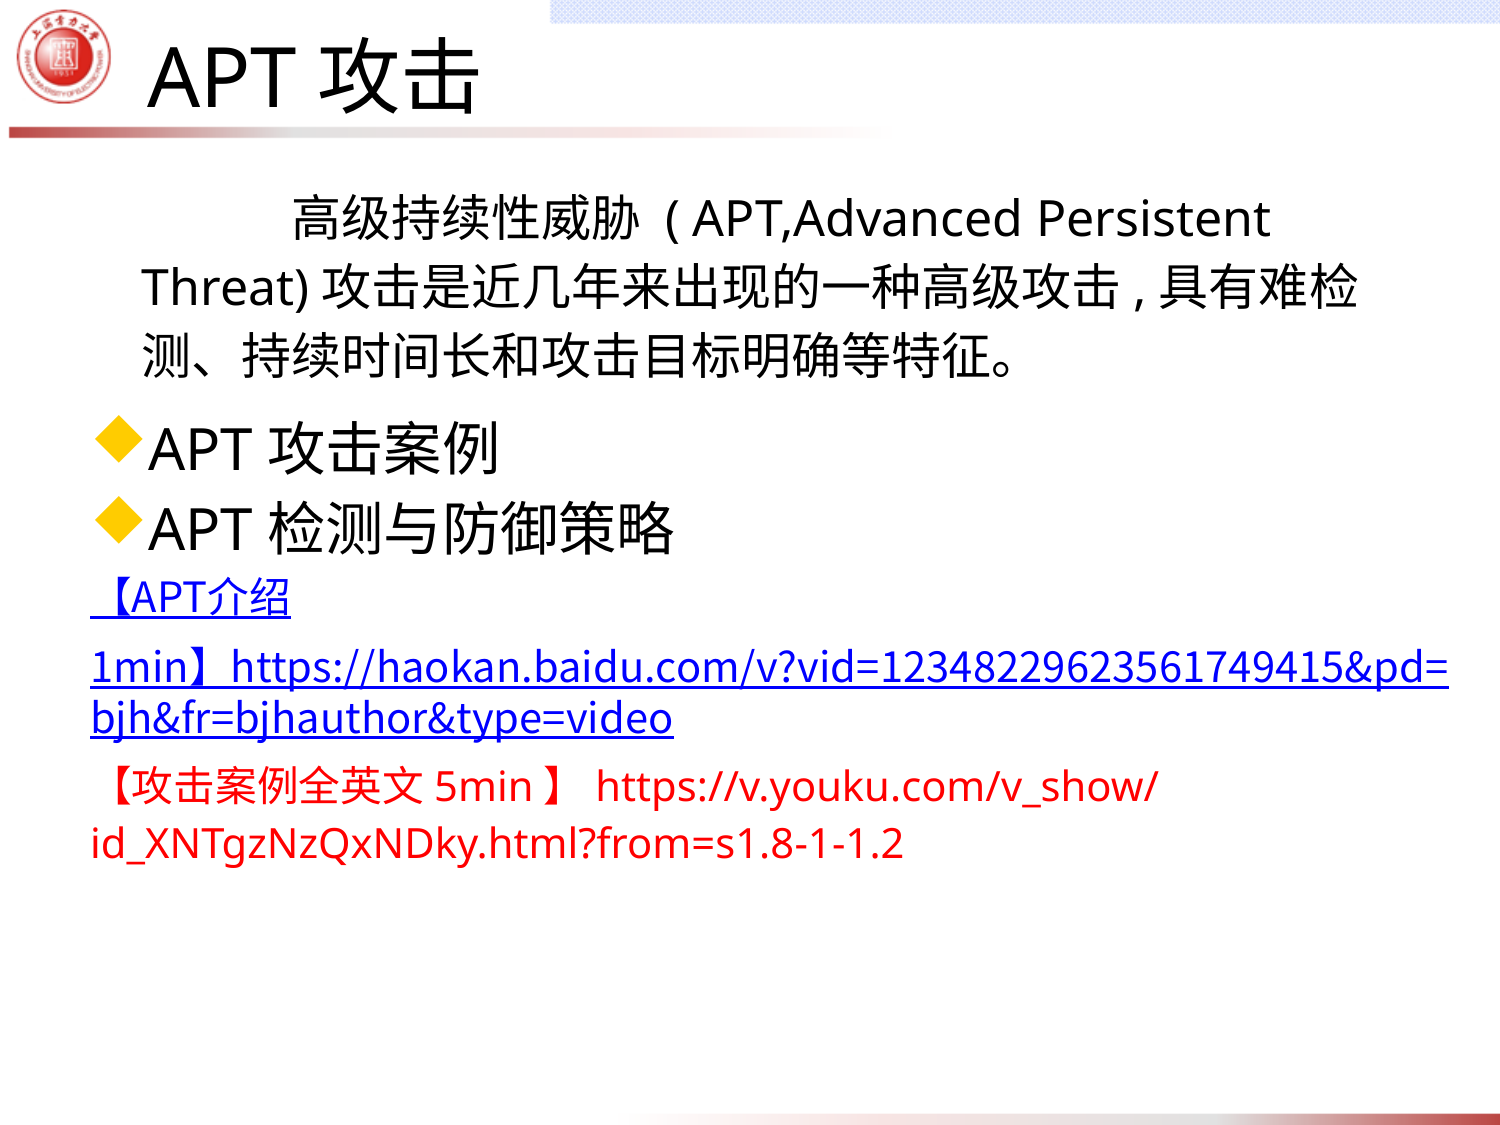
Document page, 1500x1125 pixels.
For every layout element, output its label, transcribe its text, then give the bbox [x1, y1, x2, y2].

text_box APT攻击 [132, 41, 1315, 132]
text_box 高级持续性威胁 ( APT,Advanced Persistent Threat)攻击是近几年来出现的一种高级攻击,具有难检测、持续时间长和攻击目标明确等特征。 [70, 170, 1377, 393]
picture [0, 0, 1500, 1125]
text_box APT攻击案例 APT检测与防御策略 【APT介绍1min】https://haokan.baidu.com/v?vid=12348229623561749415&pd=bjh&fr=bjhauthor&type=video 【攻击案例全英文5min】https://v.youku.com/v_show/id_XNTgzNzQxNDky.html?from=s1.8-1-1.2 [18, 393, 1473, 824]
